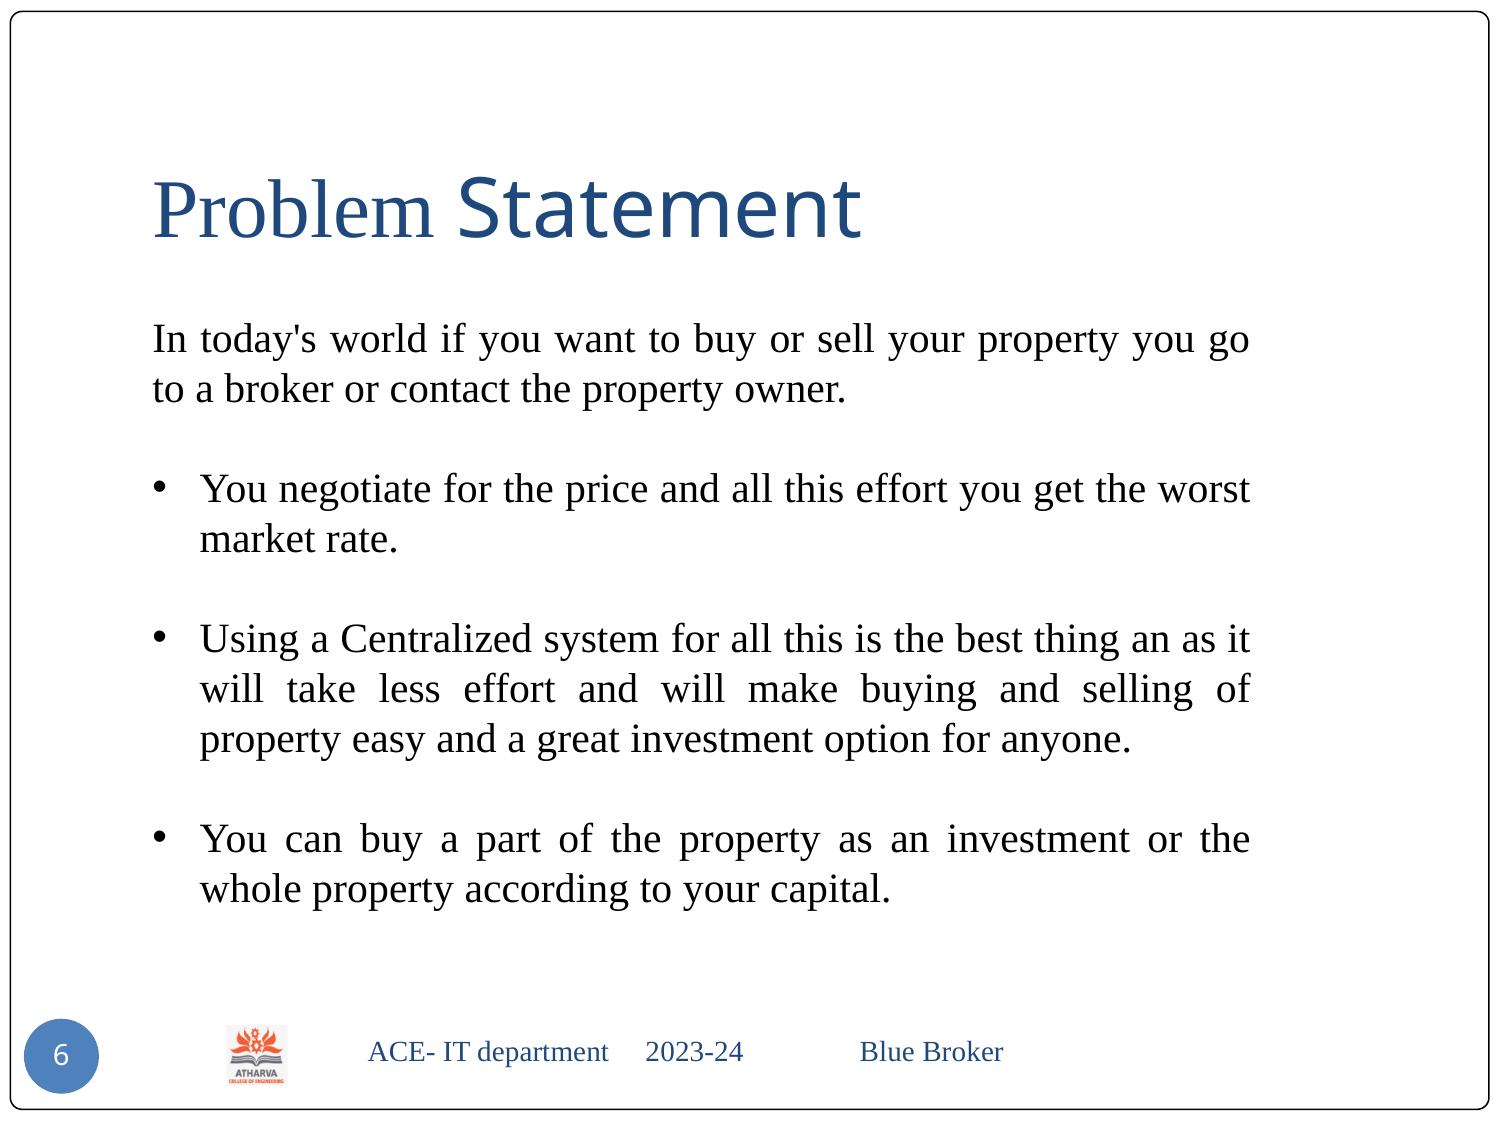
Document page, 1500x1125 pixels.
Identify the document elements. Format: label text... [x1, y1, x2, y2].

text_box 6 [23, 1018, 98, 1094]
text_box In today's world if you want to buy or sell your property you go to a broker or contact the property owner. You negotiate for the price and all this effort you get the worst market rate. Using a Centralized system for all this is the best thing an as it will take less effort and will make buying and selling of property easy and a great investment option for anyone. You can buy a part of the property as an investment or the whole property according to your capital. [137, 303, 1267, 919]
title Problem Statement [137, 81, 1413, 269]
text_box ACE- IT department 2023-24 Blue Broker [98, 1012, 1446, 1088]
